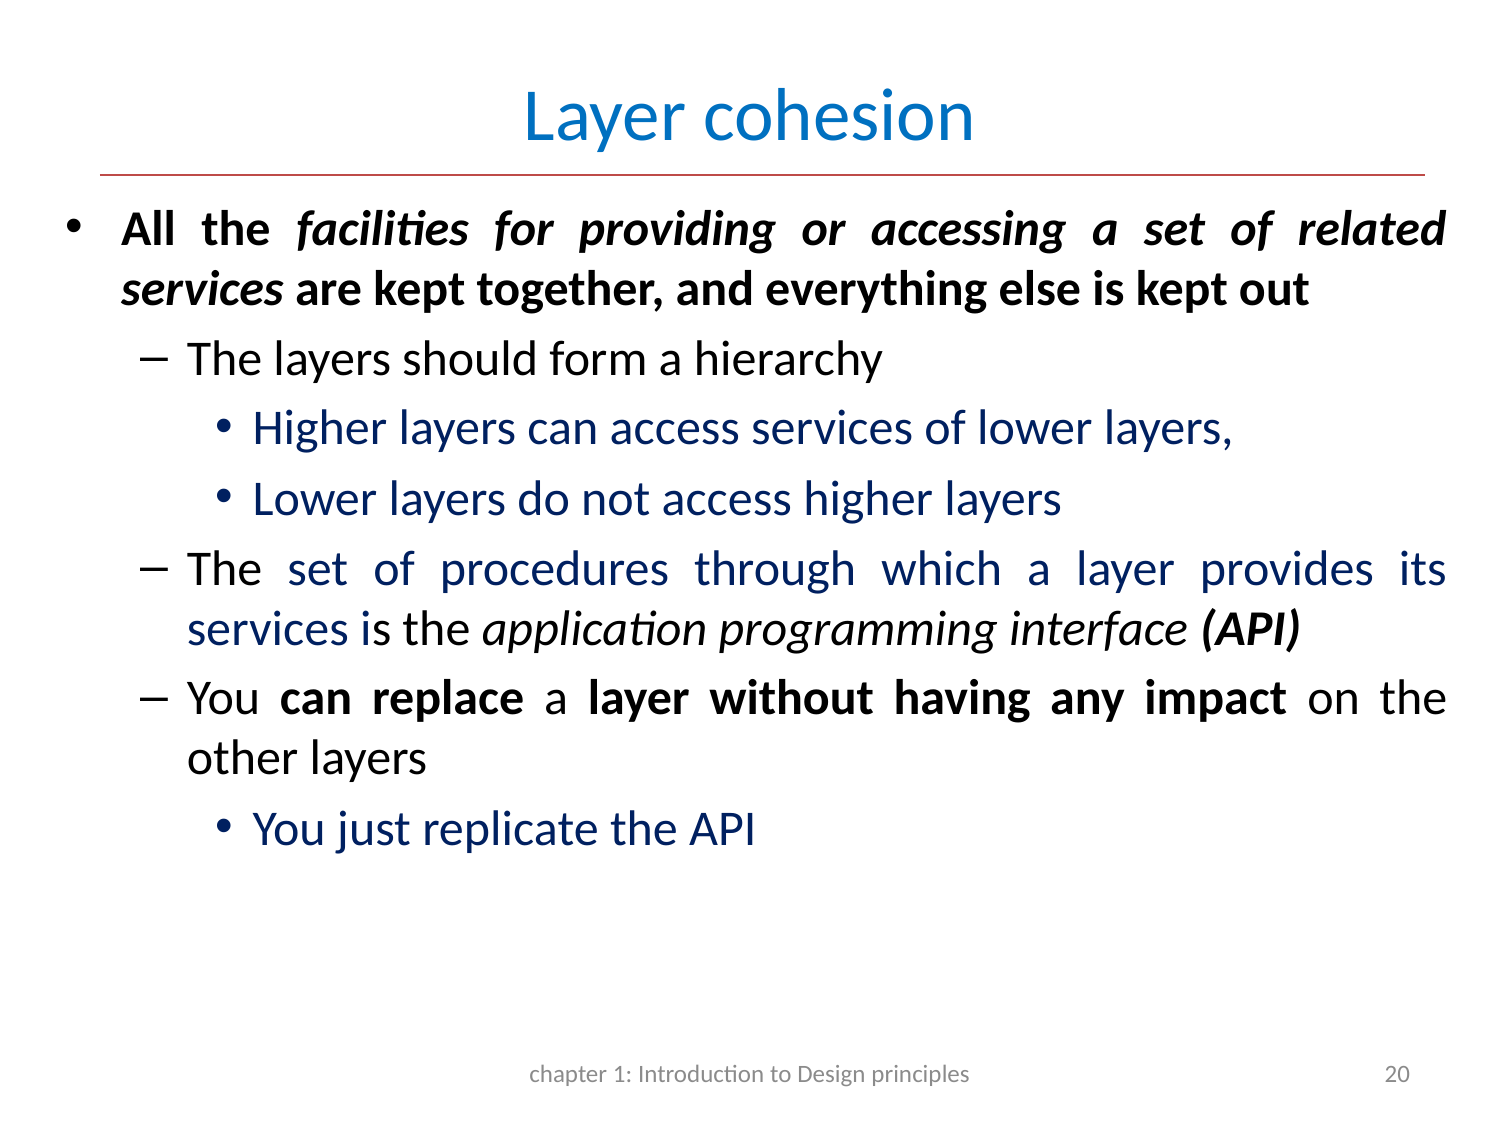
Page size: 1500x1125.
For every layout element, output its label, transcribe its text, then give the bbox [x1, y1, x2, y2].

slide_number 20 [1074, 1042, 1425, 1103]
title Layer cohesion [75, 45, 1425, 175]
footer chapter 1: Introduction to Design principles [512, 1042, 988, 1103]
list All the facilities for providing or accessing a set of related services are kept together, and everything else is kept out The layers should form a hierarchy Higher layers can access services of lower layers, Lower layers do not access higher layers The set of procedures through which a layer provides its services is the application programming interface (API) You can replace a layer without having any impact on the other layers You just replicate the API [50, 187, 1463, 1038]
